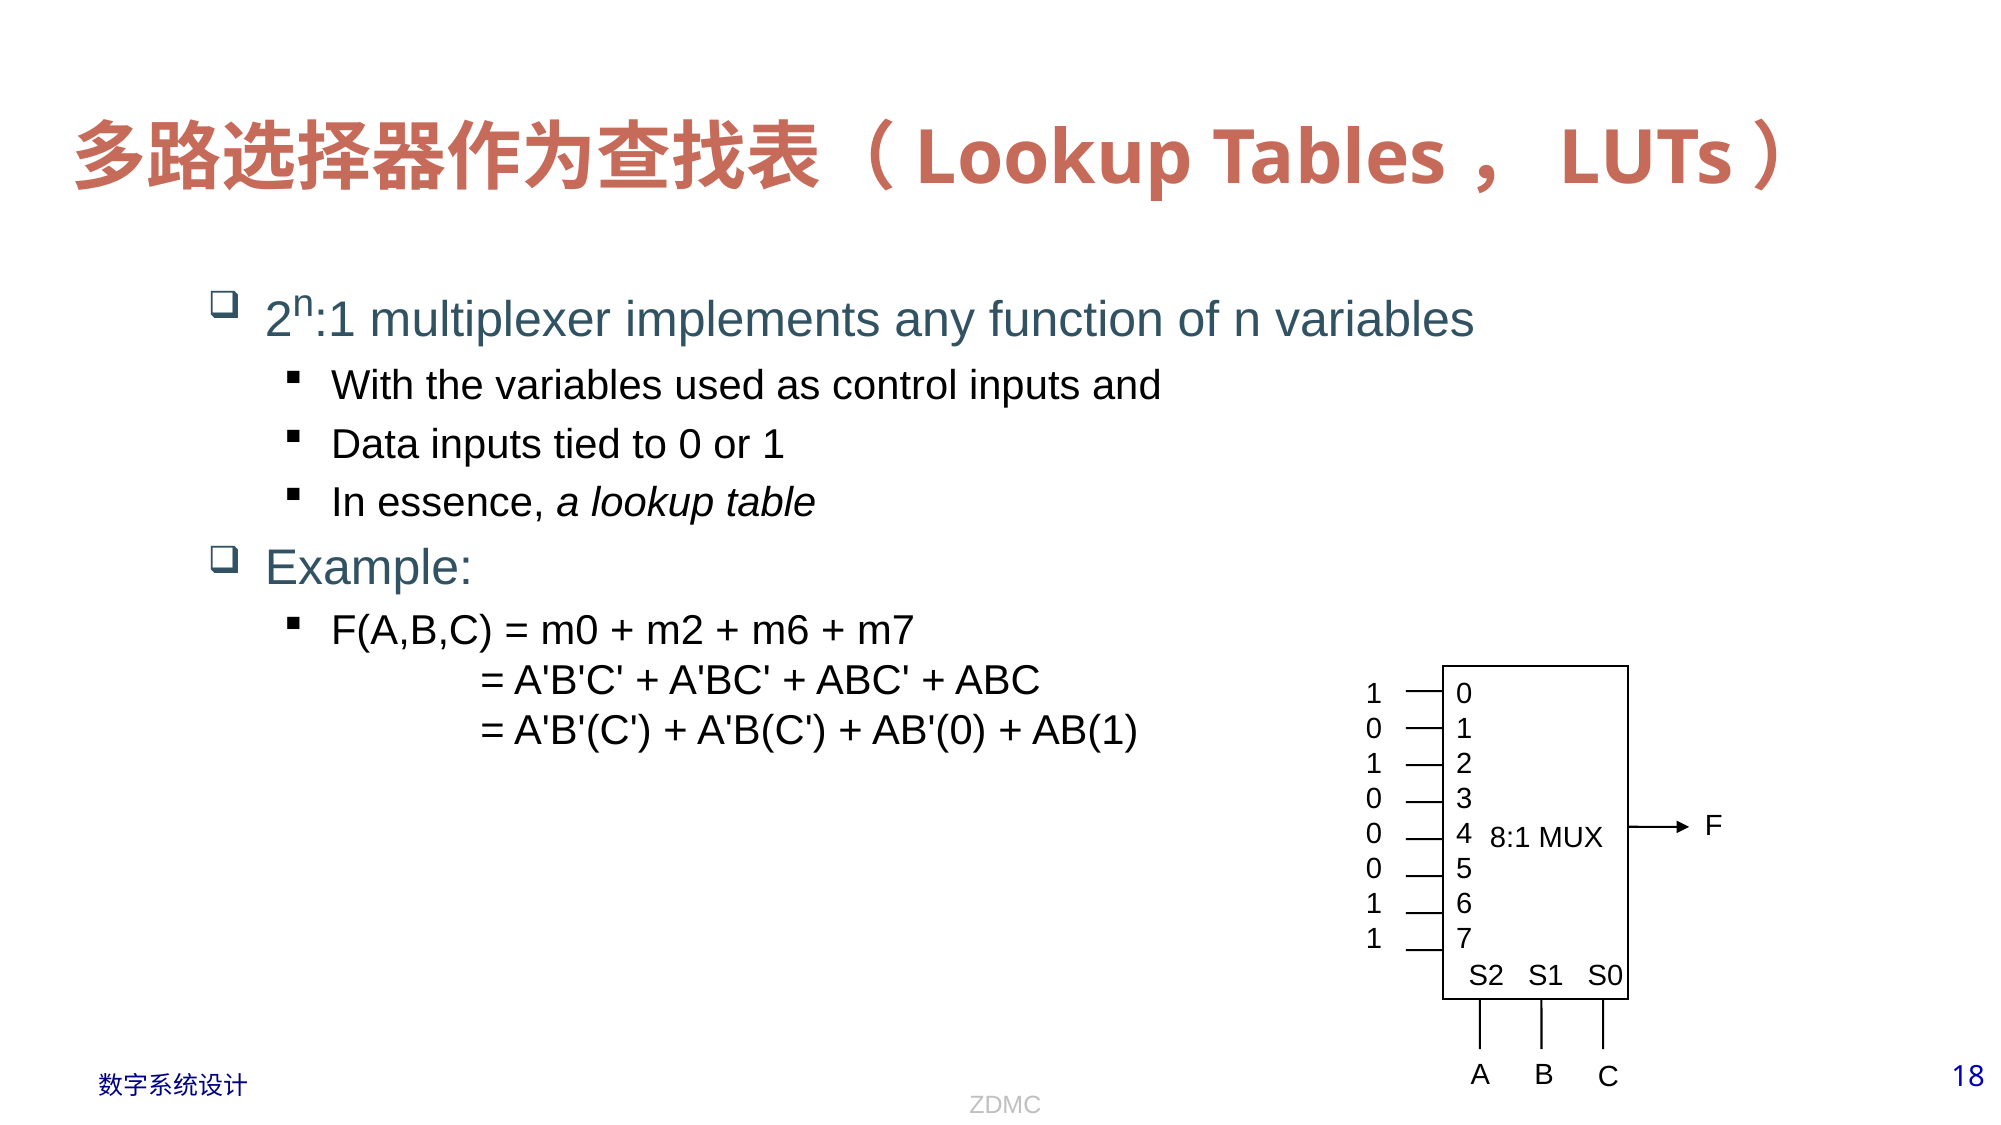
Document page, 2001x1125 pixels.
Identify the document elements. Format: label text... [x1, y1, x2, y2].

slide_number 18 [1583, 1050, 2000, 1125]
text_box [1362, 666, 1789, 1099]
title 多路选择器作为查找表（Lookup Tables，LUTs） [56, 93, 1851, 206]
footer ZDMC [518, 1049, 1493, 1125]
list 2n:1 multiplexer implements any function of n variables With the variables used as control inputs and Data inputs tied to 0 or 1 In essence, a lookup table Example: F(A,B,C) = m0 + m2 + m6 + m7 = A'B'C' + A'BC' + ABC' + ABC = A'B'(C') + A'B(C') + AB'(0) + AB(1) [193, 262, 1685, 994]
